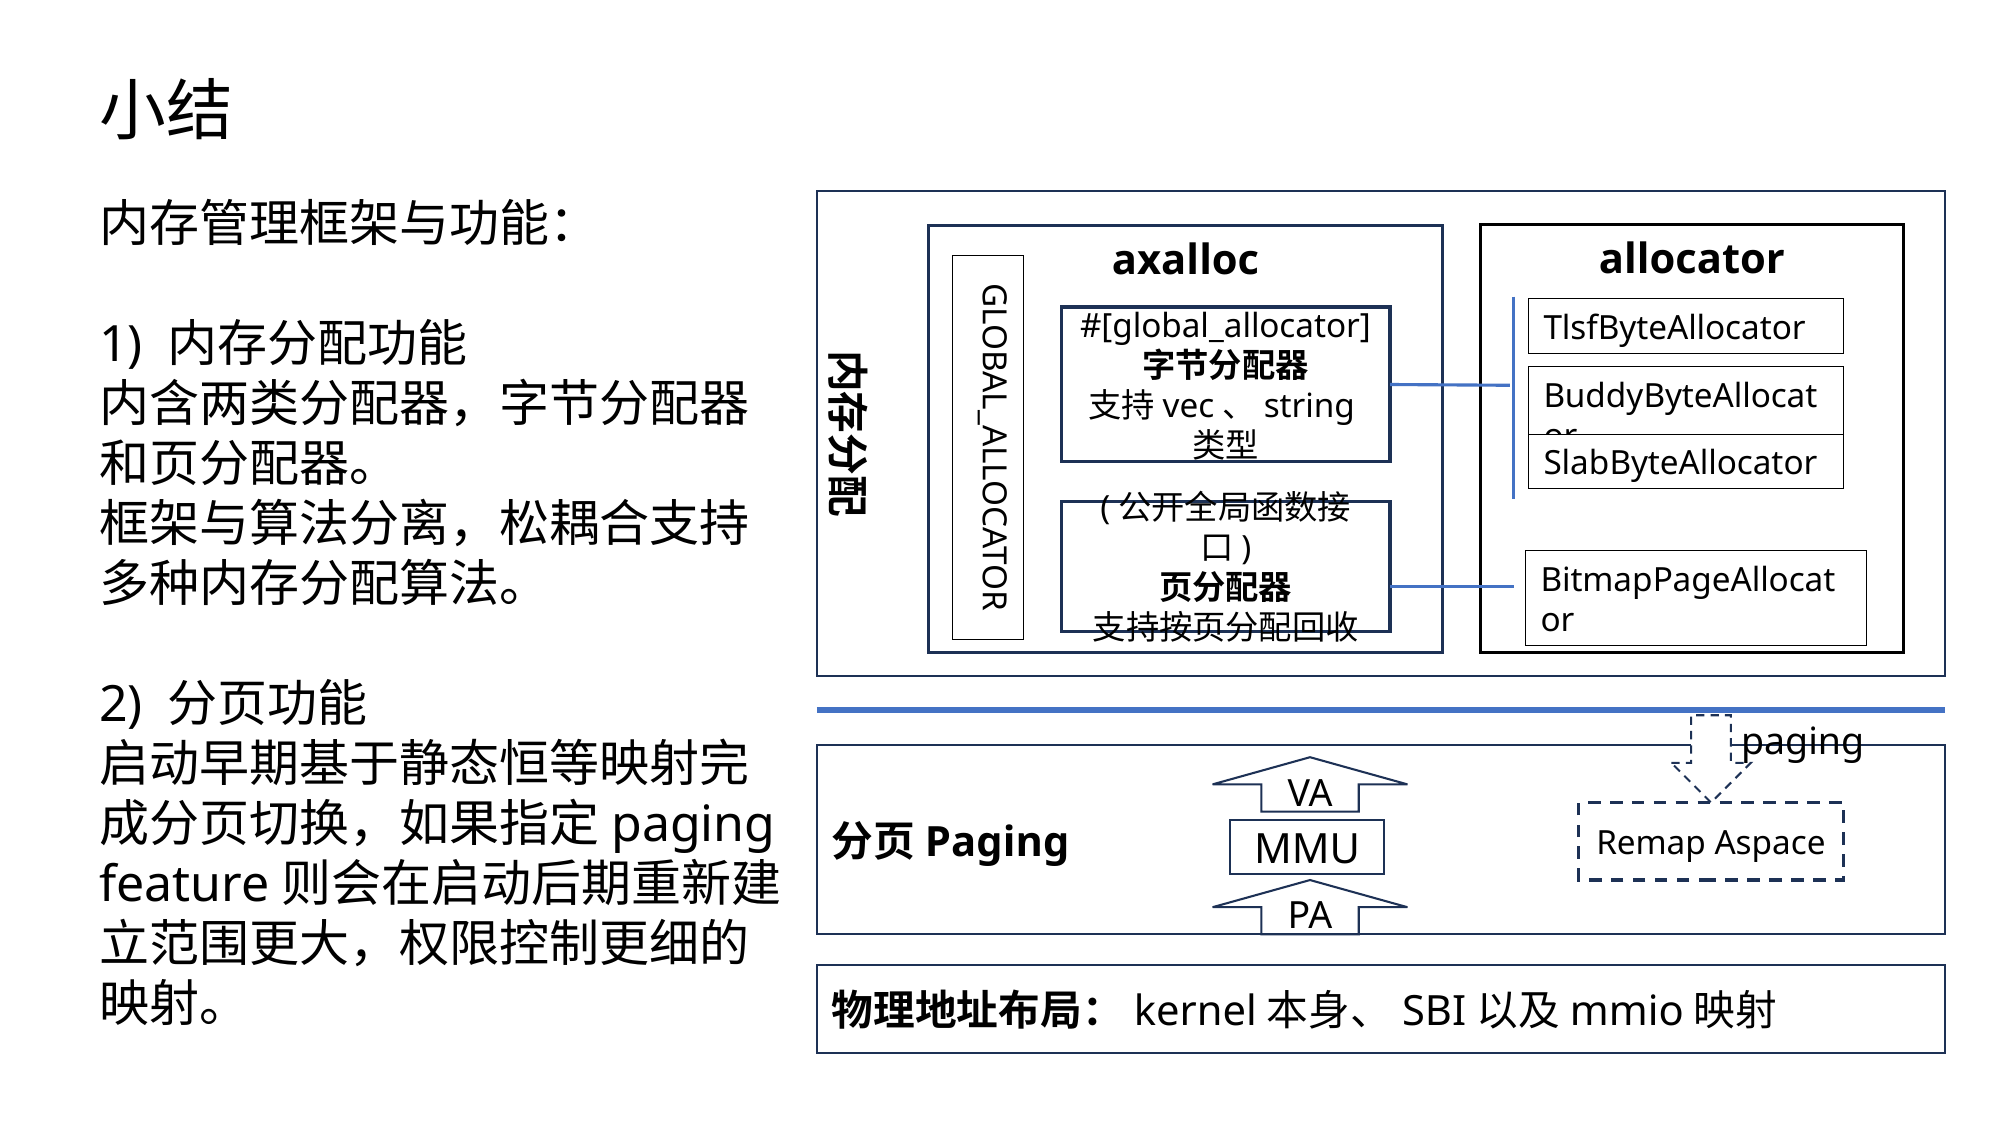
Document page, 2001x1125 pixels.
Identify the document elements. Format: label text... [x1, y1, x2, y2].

text_box axalloc [927, 224, 1444, 654]
text_box VA [1212, 756, 1408, 813]
text_box SlabByteAllocator [1528, 434, 1844, 489]
text_box BuddyByteAllocator [1528, 366, 1844, 434]
text_box (公开全局函数接口) 页分配器 支持按页分配回收 [1060, 500, 1391, 633]
text_box 内存分配 [816, 190, 1946, 677]
text_box MMU [1229, 819, 1385, 875]
text_box 小结 [84, 60, 1721, 156]
text_box allocator [1479, 224, 1905, 654]
text_box paging [1726, 711, 1880, 769]
text_box PA [1212, 878, 1408, 936]
text_box [1671, 714, 1745, 803]
text_box BitmapPageAllocator [1525, 550, 1867, 646]
text_box TlsfByteAllocator [1528, 298, 1844, 354]
text_box #[global_allocator] 字节分配器 支持vec、string类型 [1060, 306, 1391, 463]
text_box GLOBAL_ALLOCATOR [952, 255, 1024, 640]
text_box 物理地址布局：kernel本身、SBI以及mmio映射 [816, 964, 1946, 1054]
text_box 内存管理框架与功能： 1) 内存分配功能 内含两类分配器，字节分配器和页分配器。 框架与算法分离，松耦合支持多种内存分配算法。 2) 分页功能 启动早期基于静态恒等映射完成分页切换，如果指定paging feature则会在启动后期重新建立范围更大，权限控制更细的映射。 [84, 184, 805, 1040]
text_box Remap Aspace [1578, 802, 1844, 881]
text_box 分页Paging [816, 744, 1946, 935]
